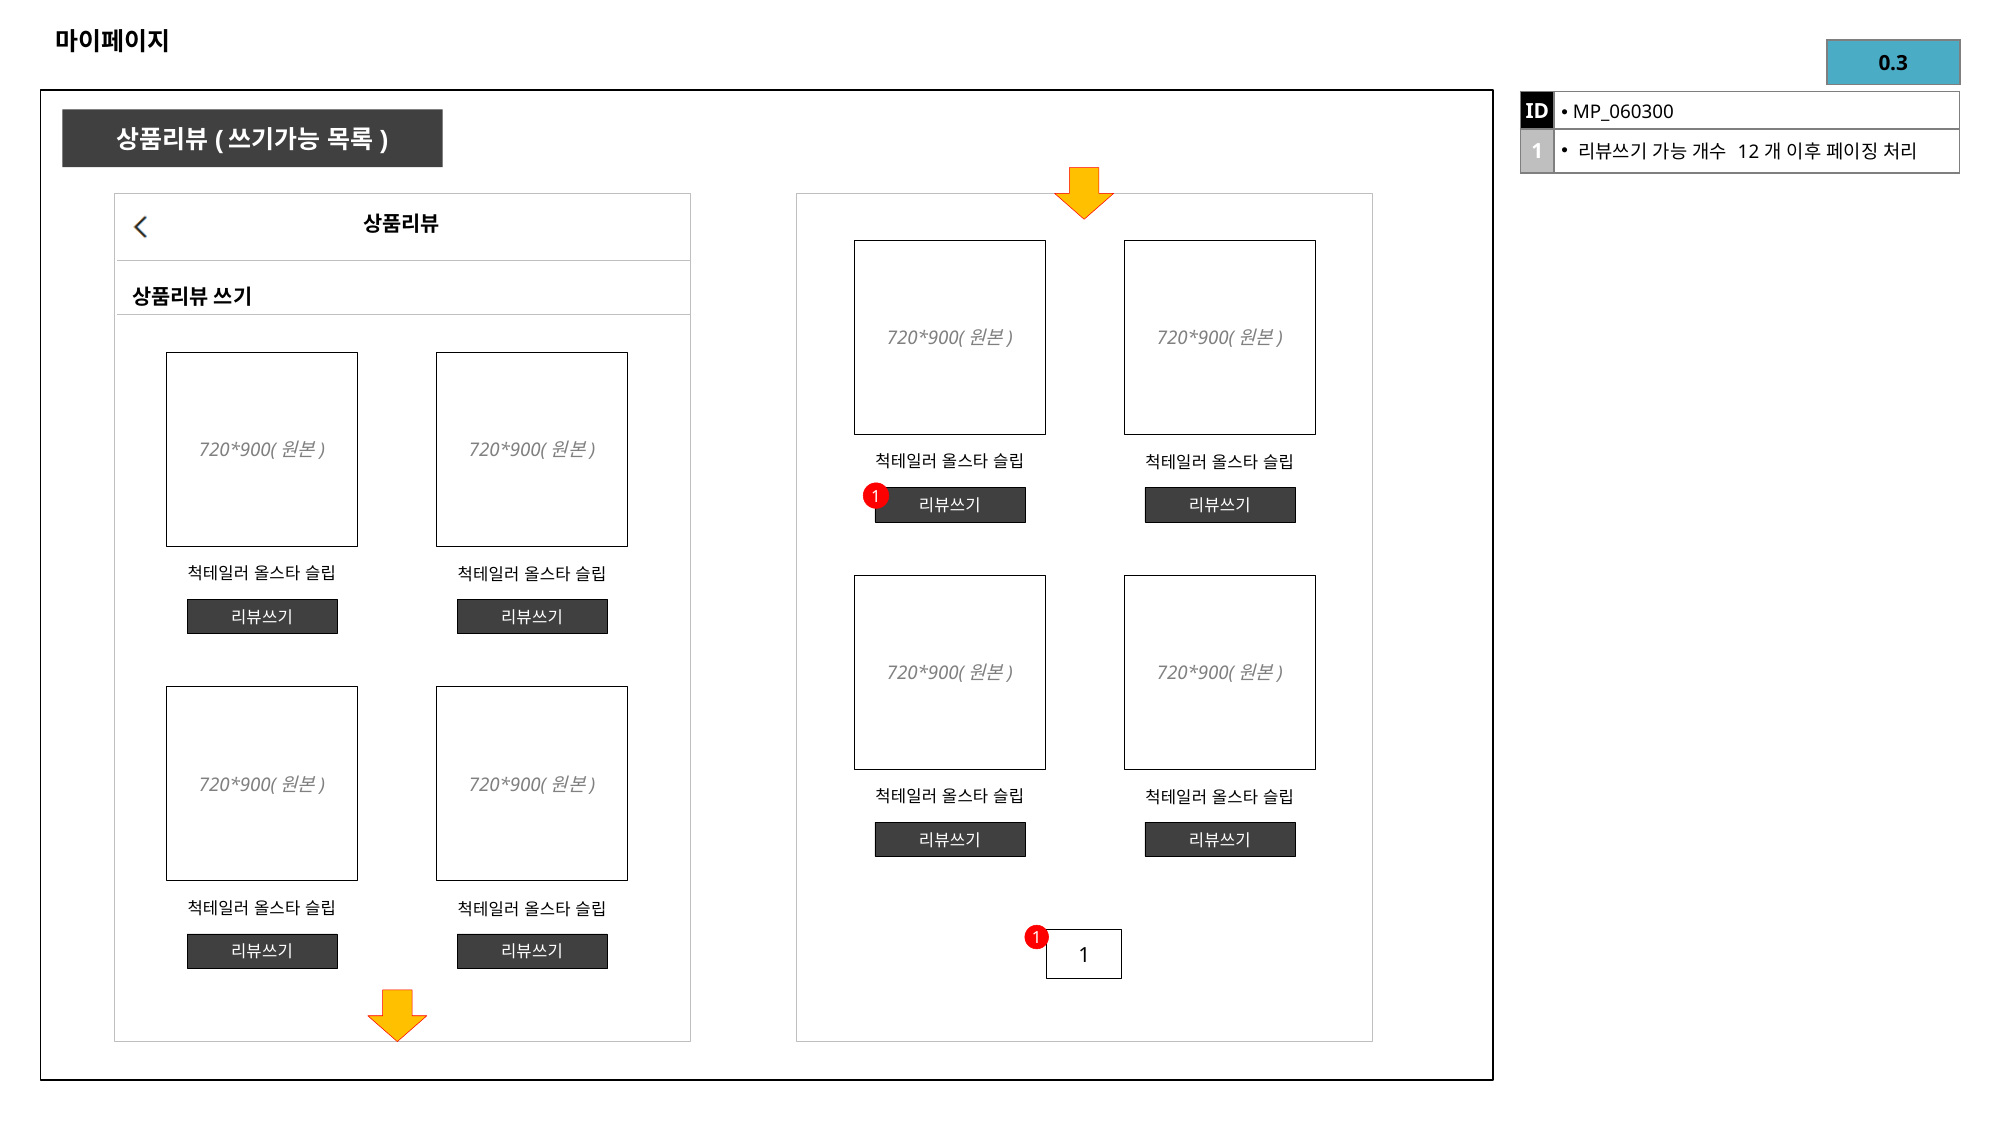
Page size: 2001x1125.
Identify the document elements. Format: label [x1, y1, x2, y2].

table_header [1521, 92, 1553, 128]
table_cell [1521, 130, 1553, 172]
text_box [40, 89, 1494, 1081]
table_header [1555, 92, 1959, 128]
picture [116, 200, 167, 245]
table_header [1828, 41, 1959, 84]
table_cell [1555, 130, 1959, 172]
title [40, 11, 1960, 69]
